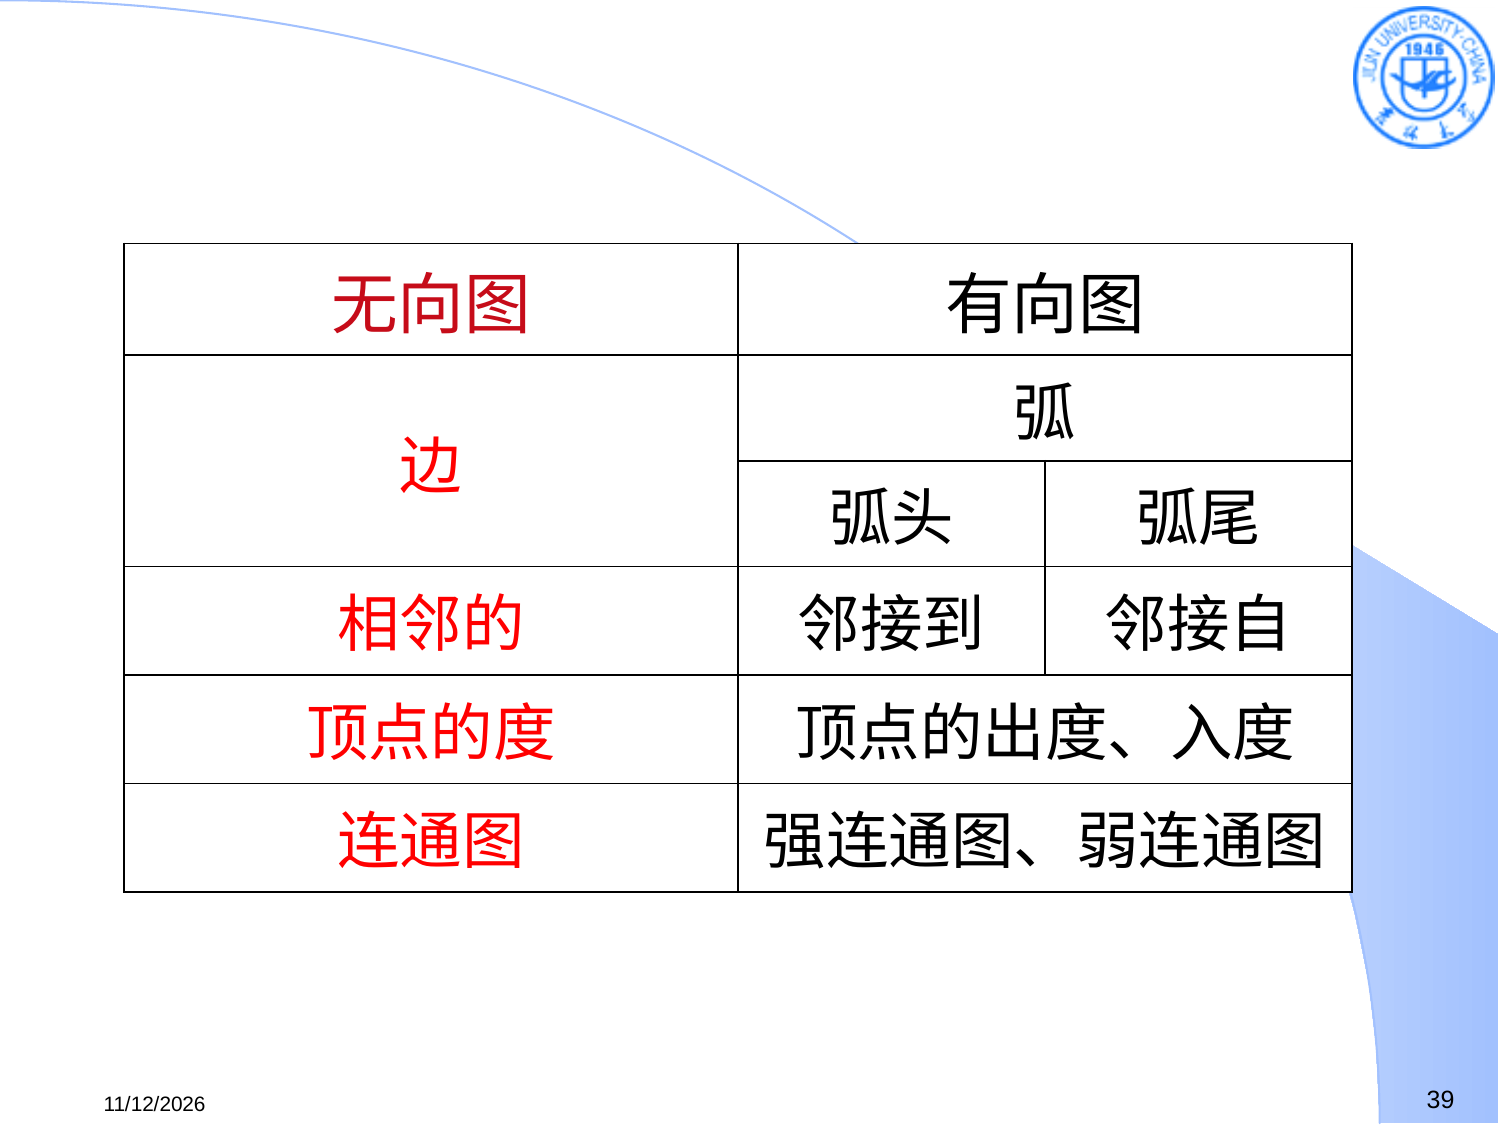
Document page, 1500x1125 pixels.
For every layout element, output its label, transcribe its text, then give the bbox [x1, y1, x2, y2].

table_cell 顶点的出度、入度 [739, 676, 1351, 783]
table_cell 连通图 [125, 784, 737, 891]
table_cell 弧 [739, 356, 1351, 460]
table_cell 边 [125, 356, 737, 566]
table_header 无向图 [125, 244, 737, 354]
table_header 有向图 [739, 244, 1351, 354]
table_cell 邻接到 [739, 567, 1044, 674]
table_cell 弧头 [739, 462, 1044, 566]
list [100, 459, 1411, 956]
table_cell 相邻的 [125, 567, 737, 674]
table_cell 弧尾 [1046, 462, 1351, 566]
table_cell 顶点的度 [125, 676, 737, 783]
table_cell 邻接自 [1046, 567, 1351, 674]
picture [1353, 6, 1495, 149]
table_cell 强连通图、弱连通图 [739, 784, 1351, 891]
